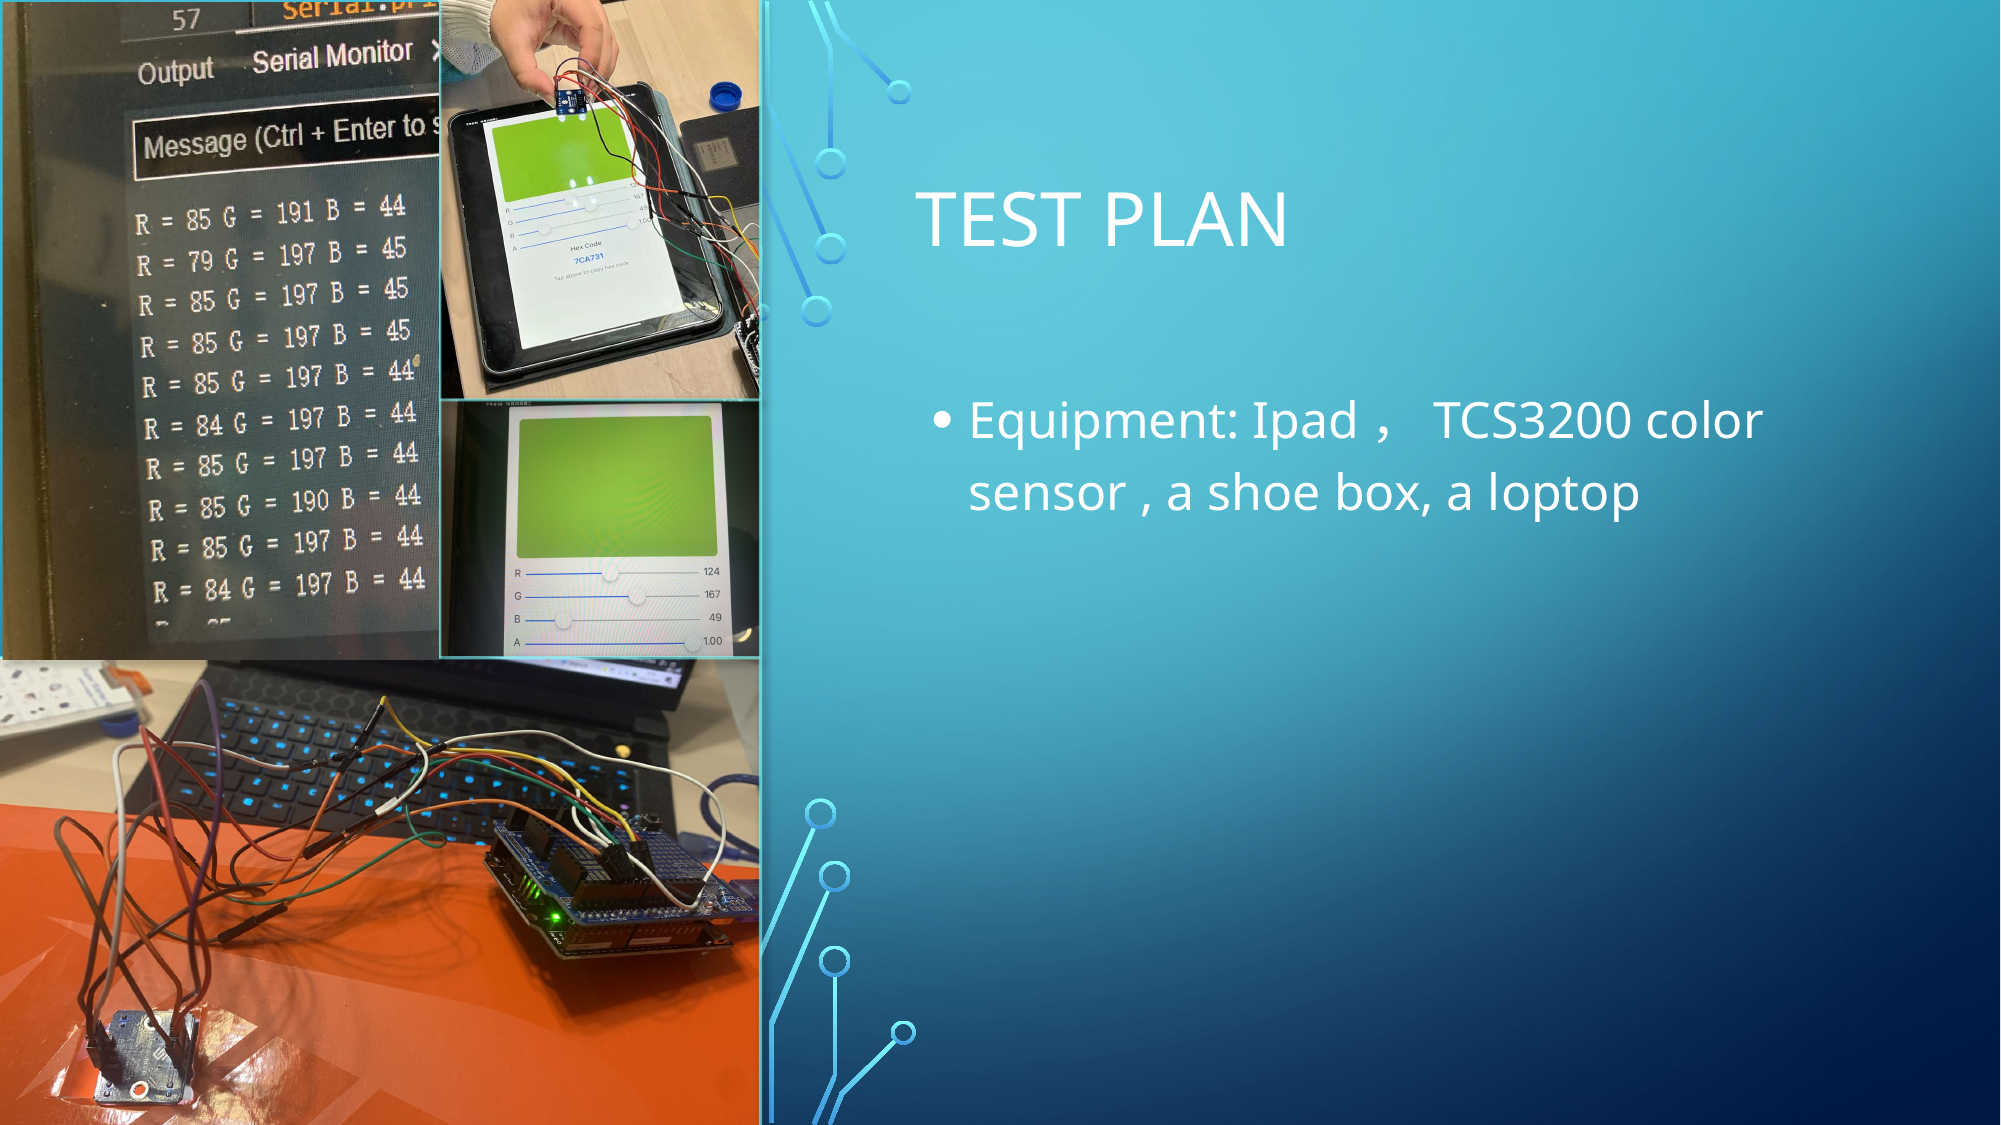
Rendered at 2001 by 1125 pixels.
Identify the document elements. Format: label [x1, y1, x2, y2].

text_box [917, 0, 2000, 1125]
picture [441, 0, 760, 399]
text_box [761, 0, 917, 1125]
text_box [441, 401, 470, 657]
picture [0, 0, 760, 1125]
text_box [730, 401, 760, 657]
picture [470, 401, 730, 657]
